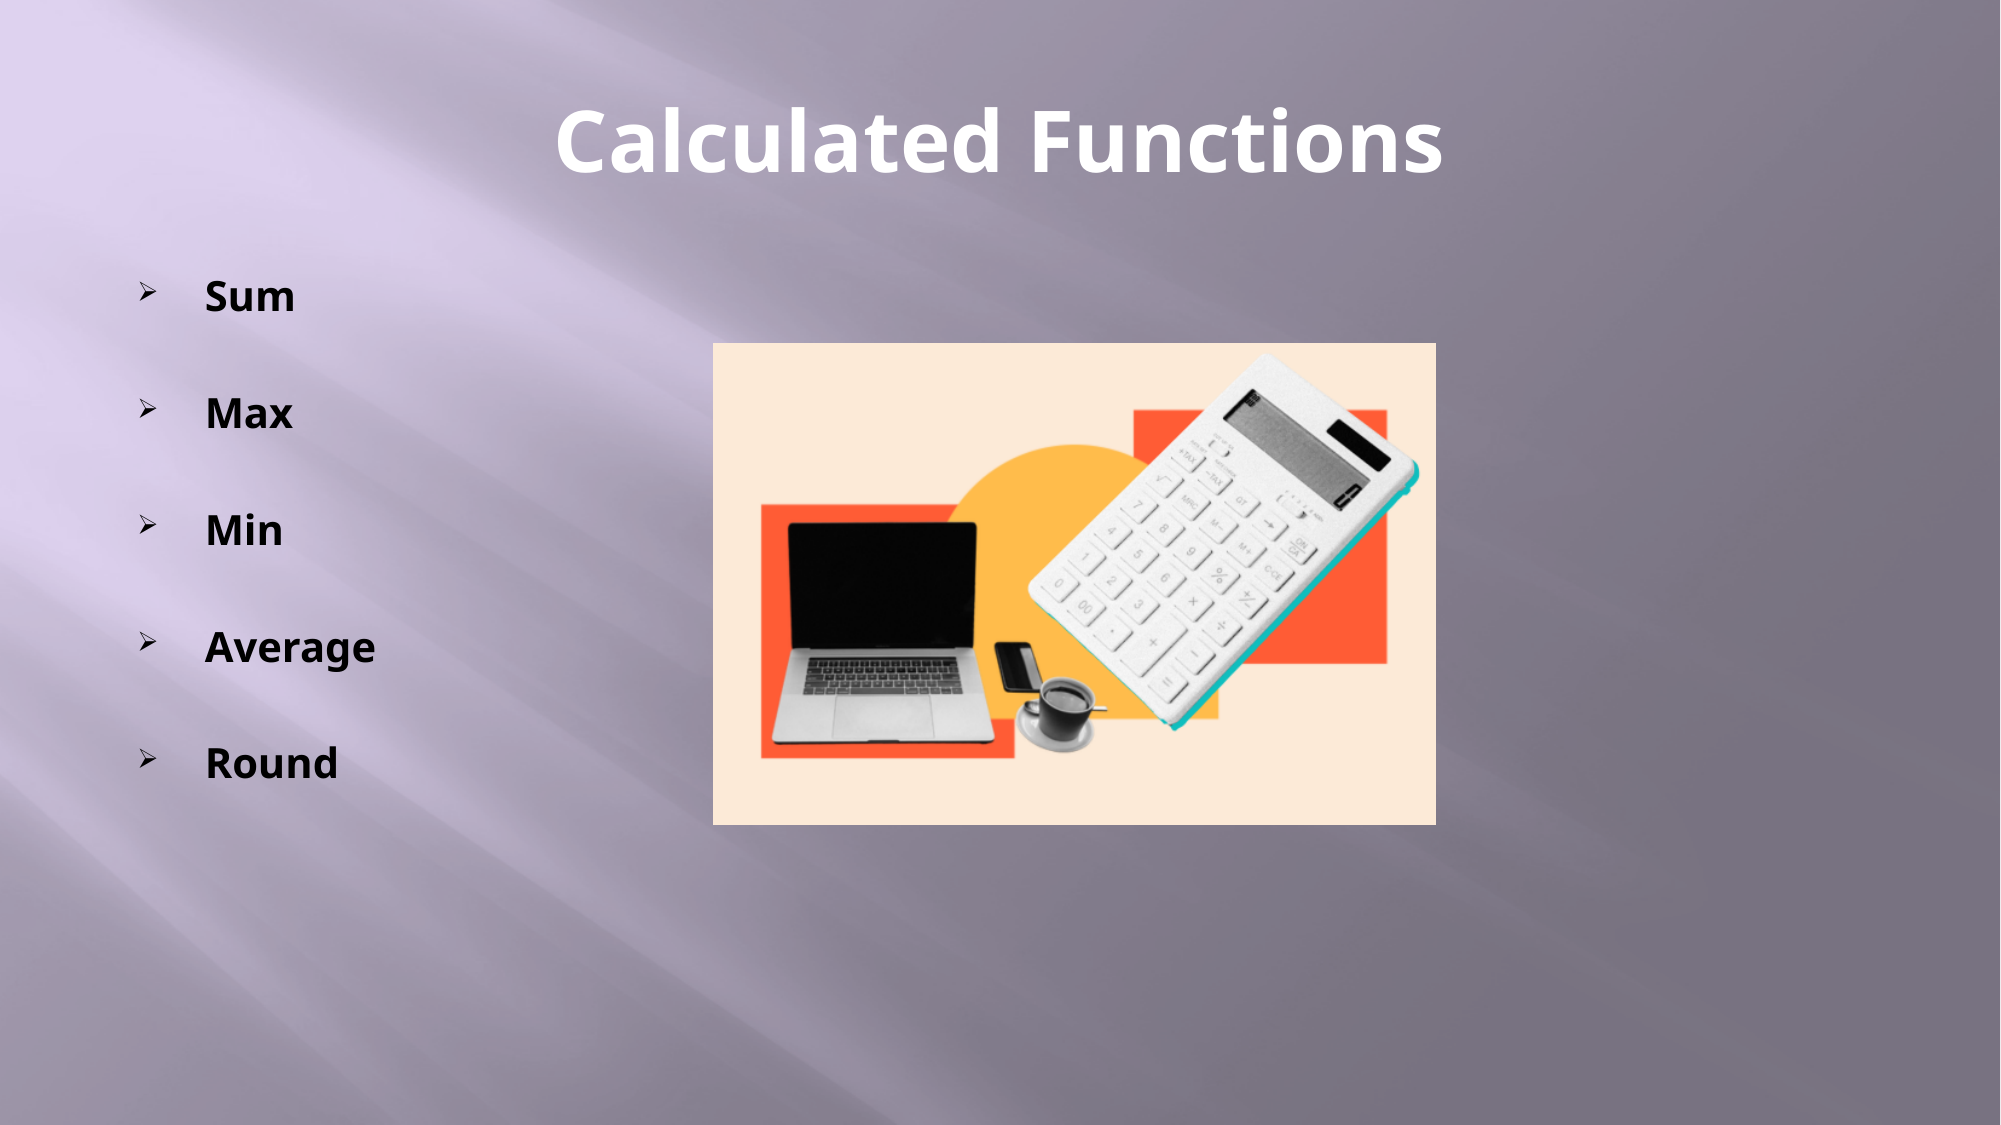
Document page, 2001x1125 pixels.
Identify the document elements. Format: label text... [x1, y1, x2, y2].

picture [713, 343, 1436, 825]
list Sum Max Min Average Round [99, 262, 984, 1005]
title Calculated Functions [99, 45, 1900, 233]
